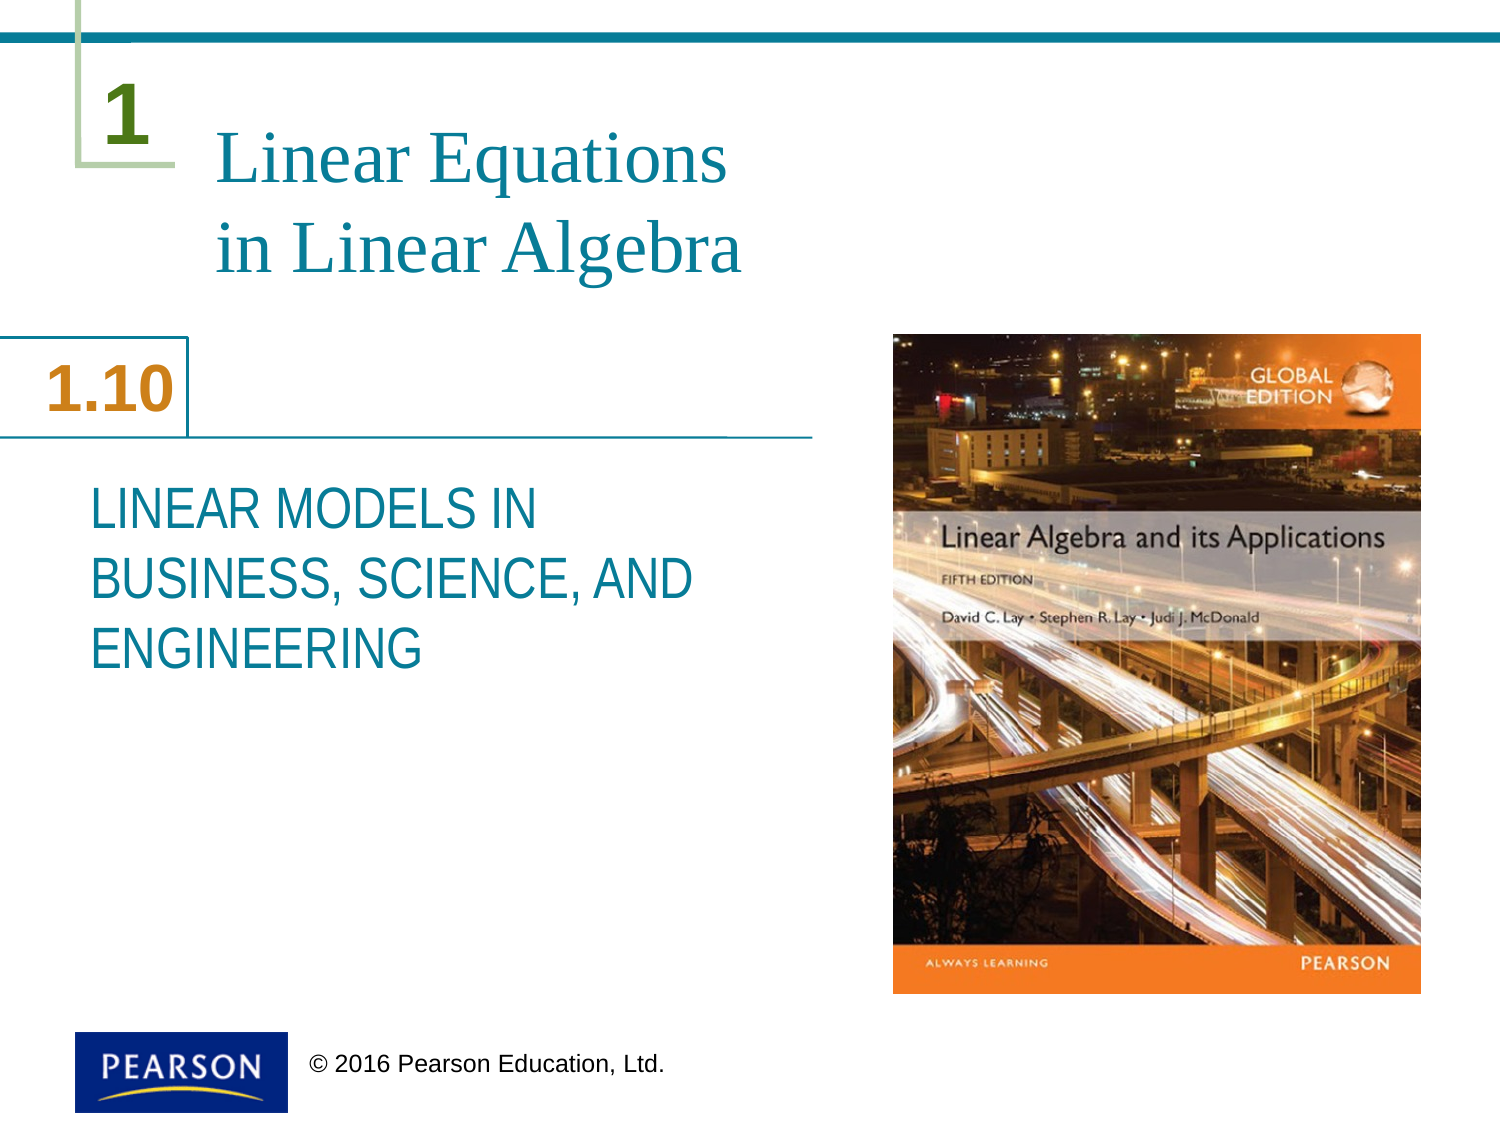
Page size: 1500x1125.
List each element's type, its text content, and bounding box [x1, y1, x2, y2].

footer © 2016 Pearson Education, Ltd. [287, 1040, 1425, 1119]
picture [75, 1032, 288, 1113]
subtitle LINEAR MODELS IN BUSINESS, SCIENCE, AND ENGINEERING [75, 462, 813, 1013]
title Linear Equations in Linear Algebra [200, 99, 1175, 313]
picture [893, 334, 1421, 994]
